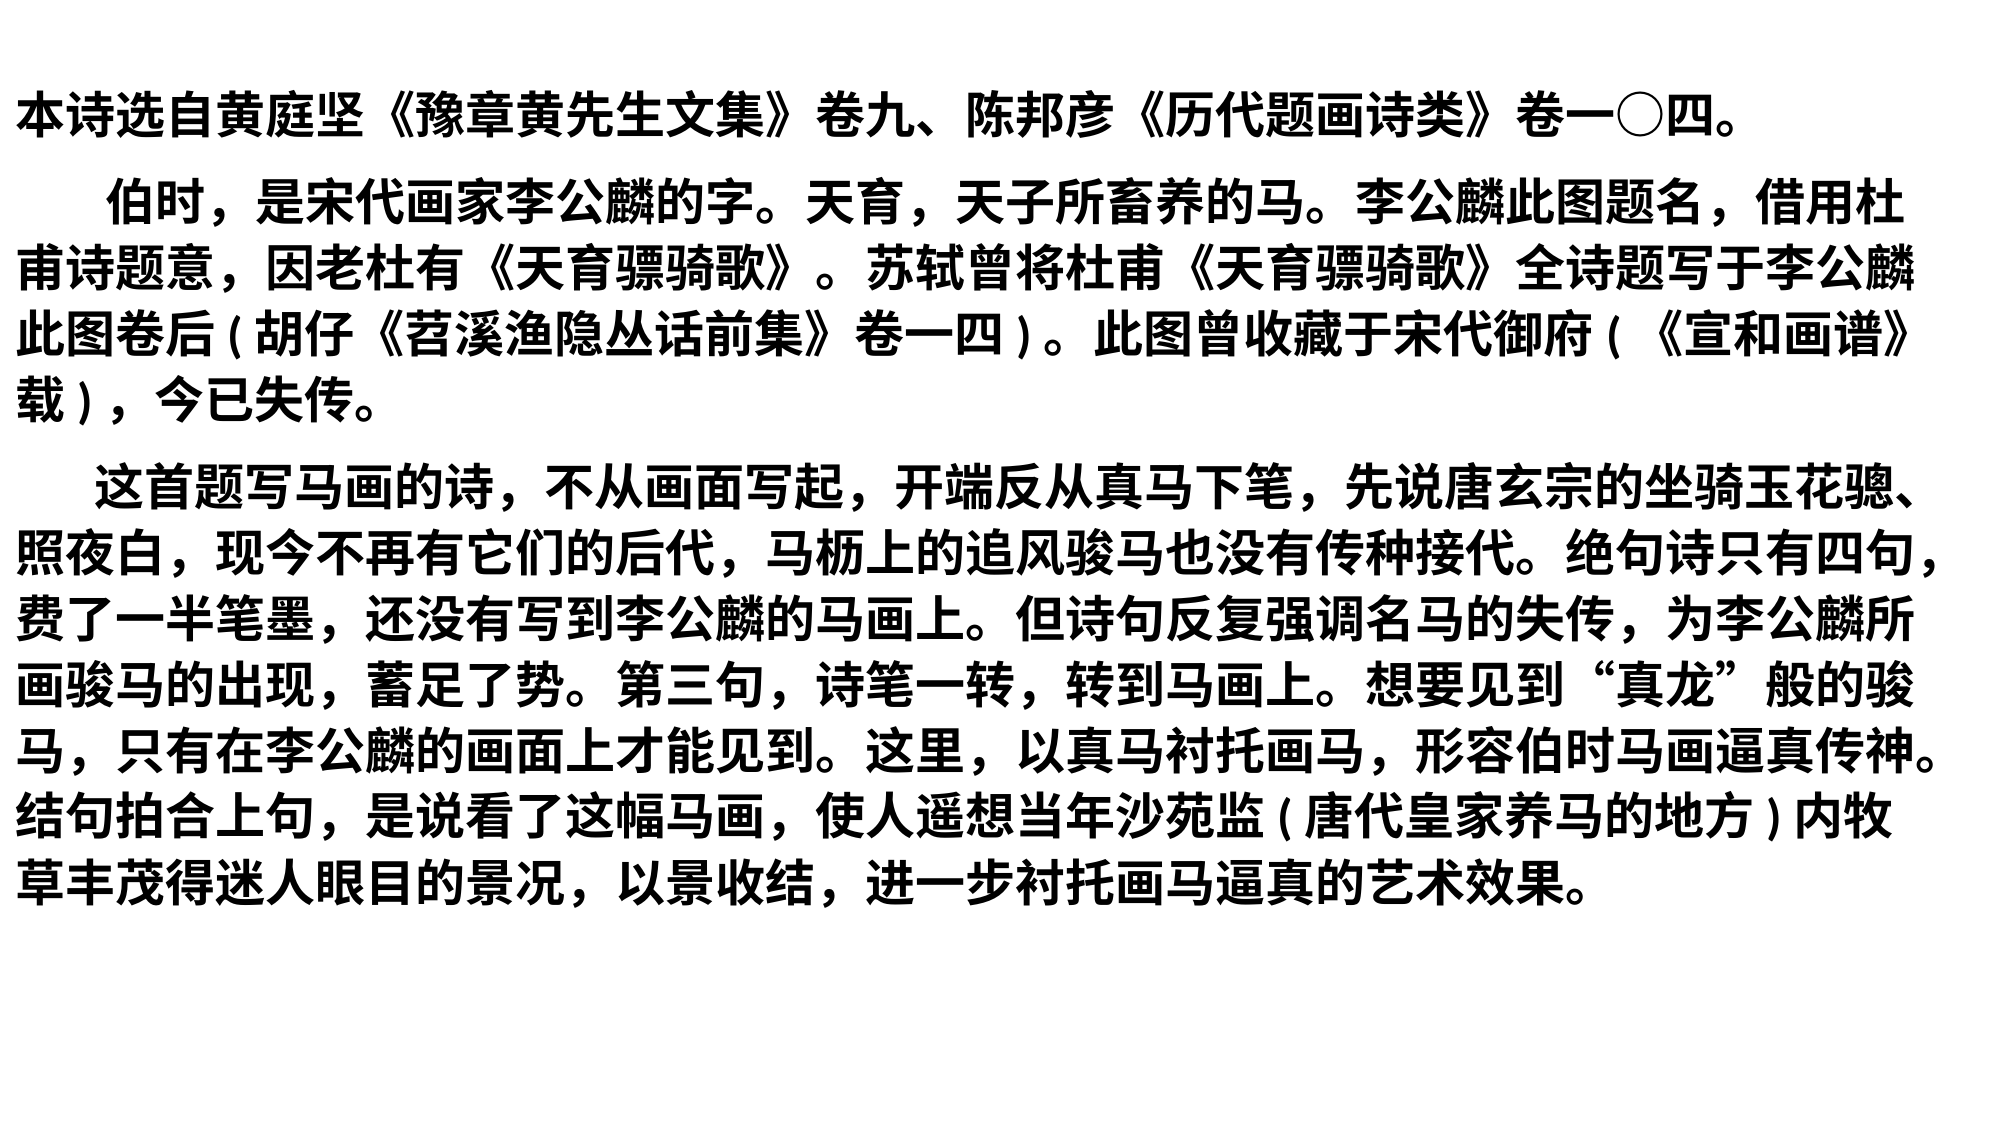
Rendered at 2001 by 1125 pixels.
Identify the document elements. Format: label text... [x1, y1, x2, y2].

list 本诗选自黄庭坚《豫章黄先生文集》卷九、陈邦彦《历代题画诗类》卷一○四。 伯时，是宋代画家李公麟的字。天育，天子所畜养的马。李公麟此图题名，借用杜甫诗题意，因老杜有《天育骠骑歌》。苏轼曾将杜甫《天育骠骑歌》全诗题写于李公麟此图卷后(胡仔《苕溪渔隐丛话前集》卷一四)。此图曾收藏于宋代御府(《宣和画谱》载)，今已失传。 这首题写马画的诗，不从画面写起，开端反从真马下笔，先说唐玄宗的坐骑玉花骢、照夜白，现今不再有它们的后代，马枥上的追风骏马也没有传种接代。绝句诗只有四句，费了一半笔墨，还没有写到李公麟的马画上。但诗句反复强调名马的失传，为李公麟所画骏马的出现，蓄足了势。第三句，诗笔一转，转到马画上。想要见到“真龙”般的骏马，只有在李公麟的画面上才能见到。这里，以真马衬托画马，形容伯时马画逼真传神。结句拍合上句，是说看了这幅马画，使人遥想当年沙苑监(唐代皇家养马的地方)内牧草丰茂得迷人眼目的景况，以景收结，进一步衬托画马逼真的艺术效果。 [0, 70, 1954, 1010]
